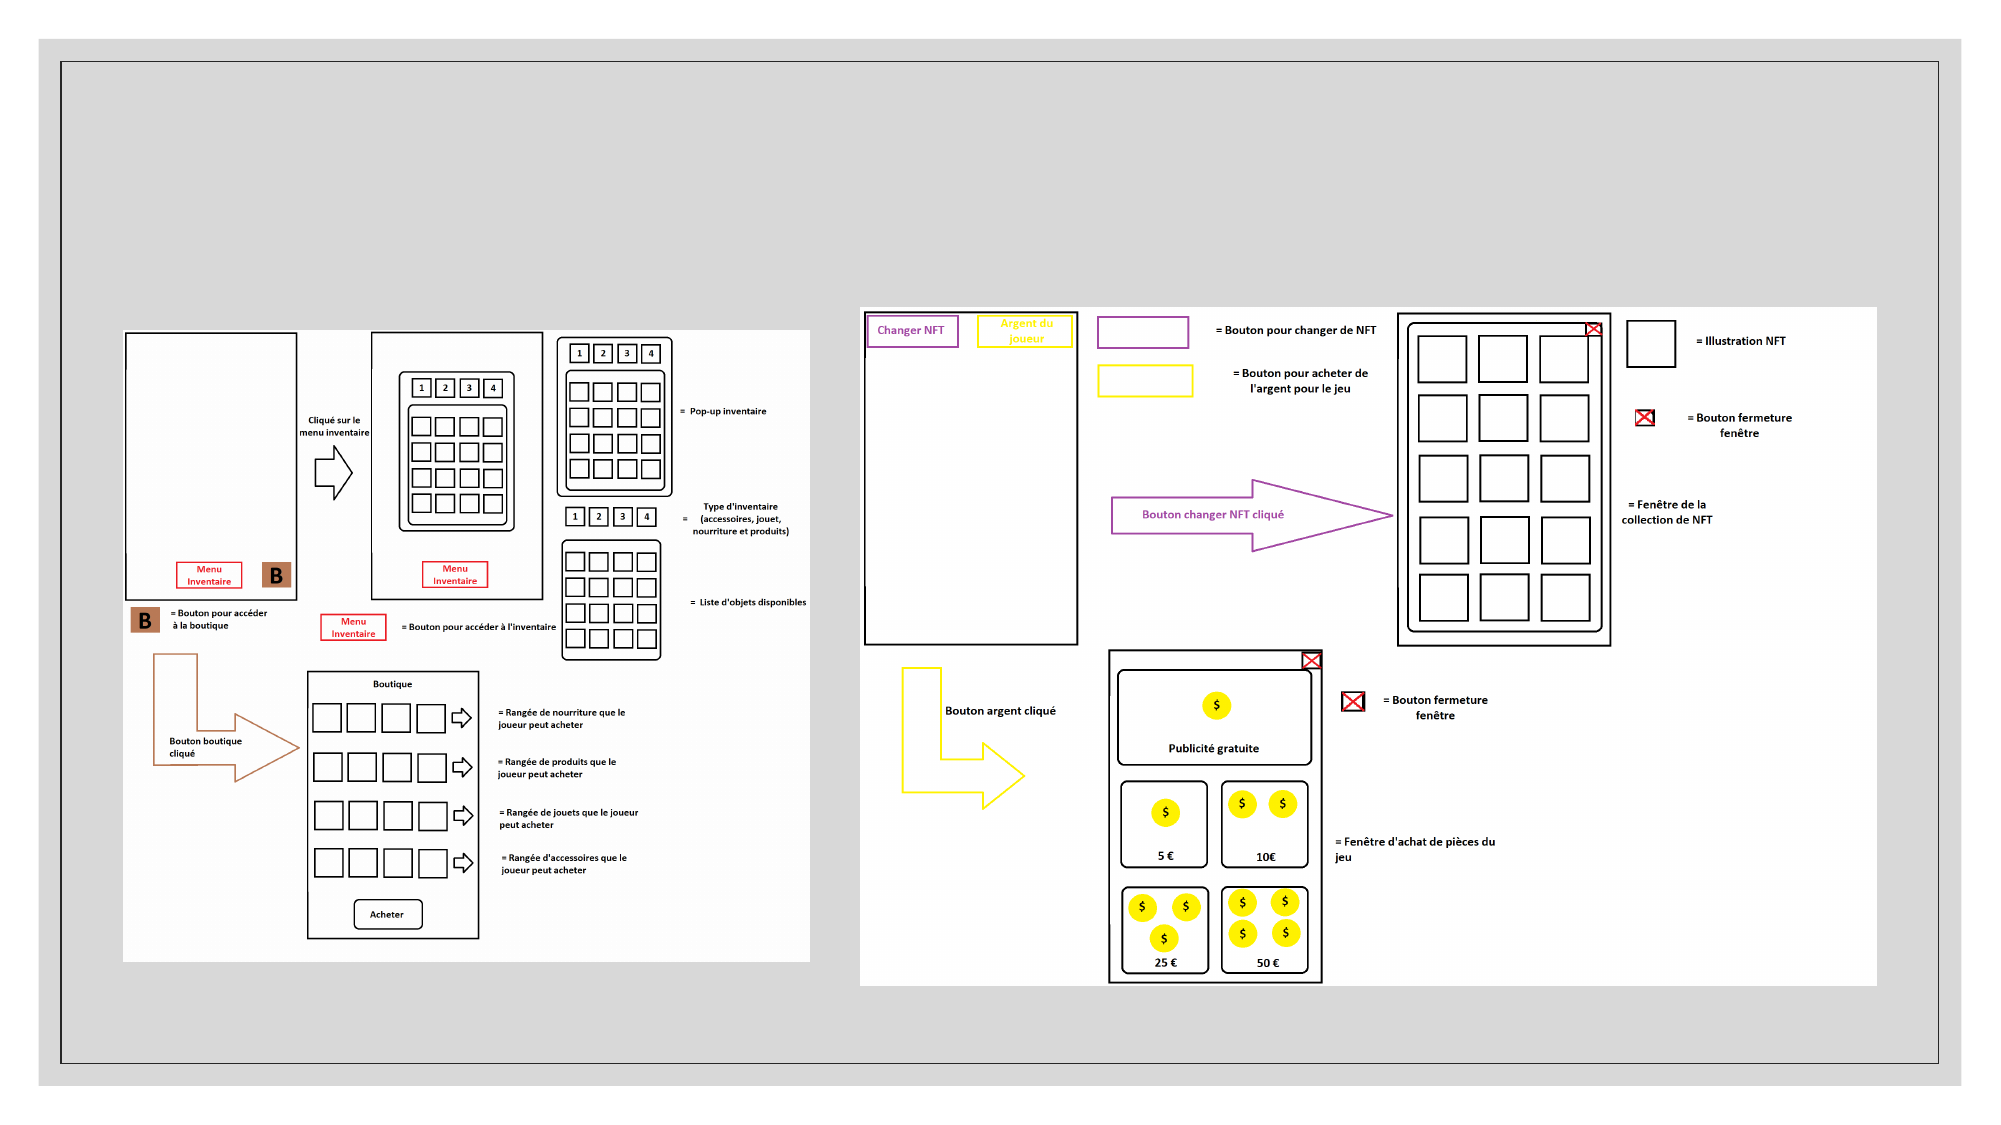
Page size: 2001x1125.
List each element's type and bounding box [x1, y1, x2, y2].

picture [860, 307, 1877, 986]
list [123, 330, 810, 962]
